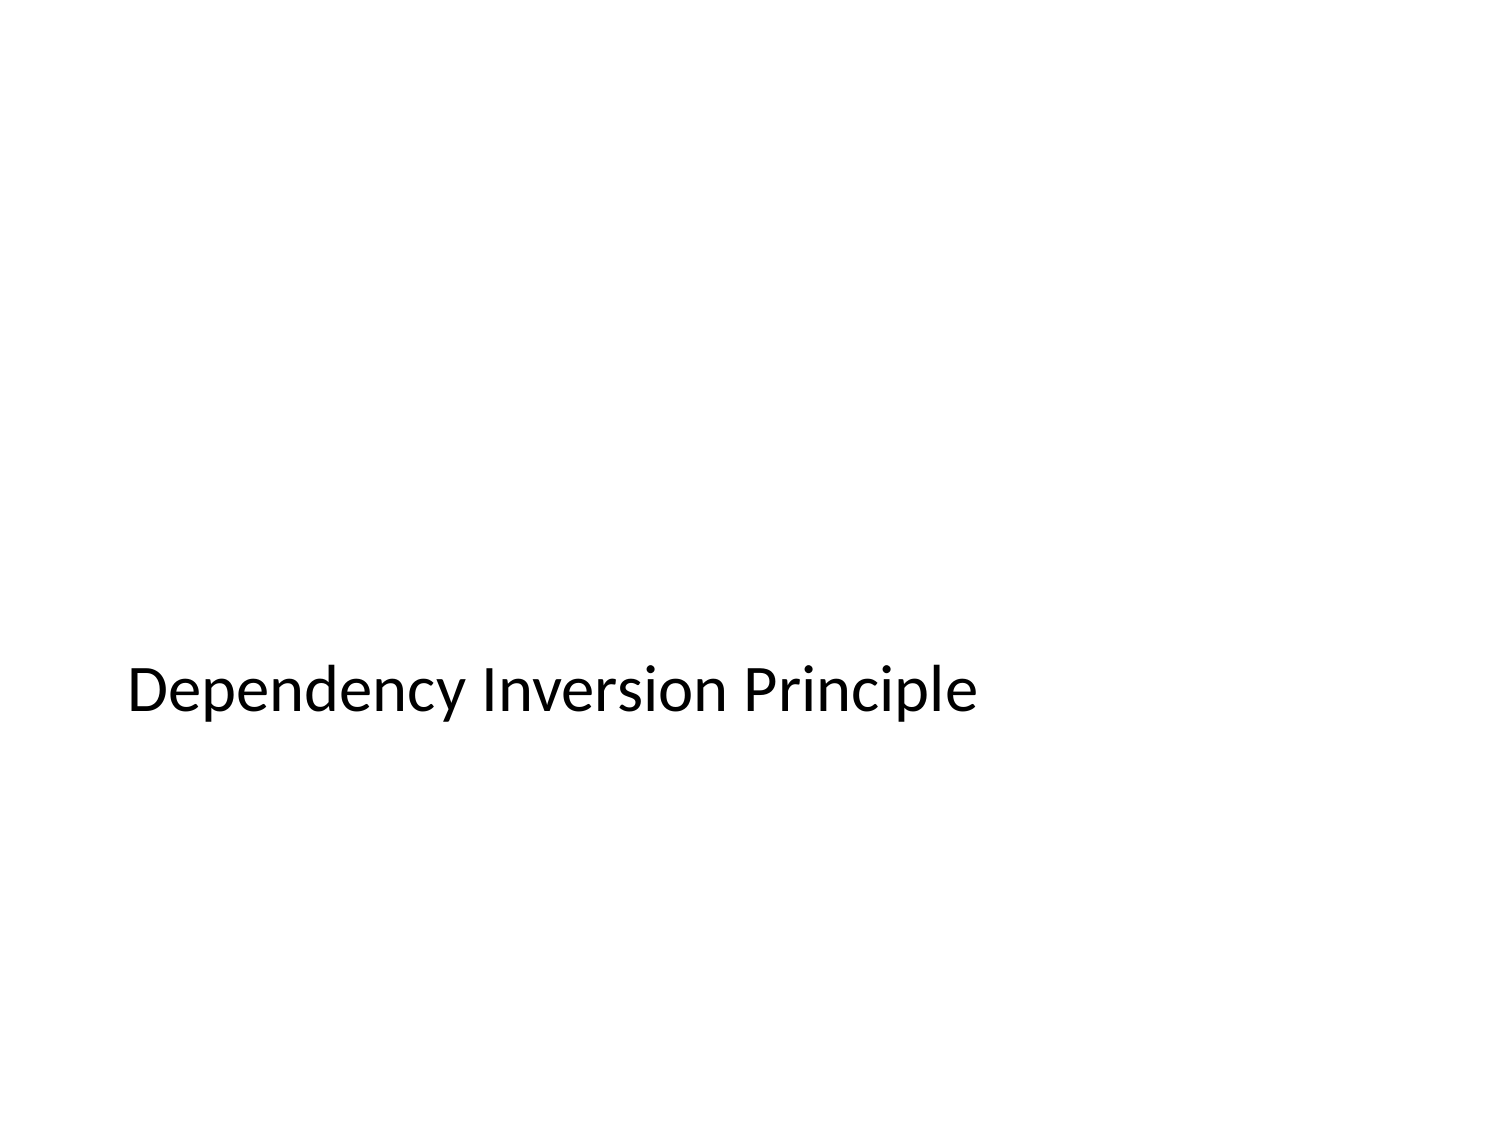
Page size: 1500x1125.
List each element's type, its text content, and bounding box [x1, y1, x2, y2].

subtitle Dependency Inversion Principle [112, 637, 1275, 925]
